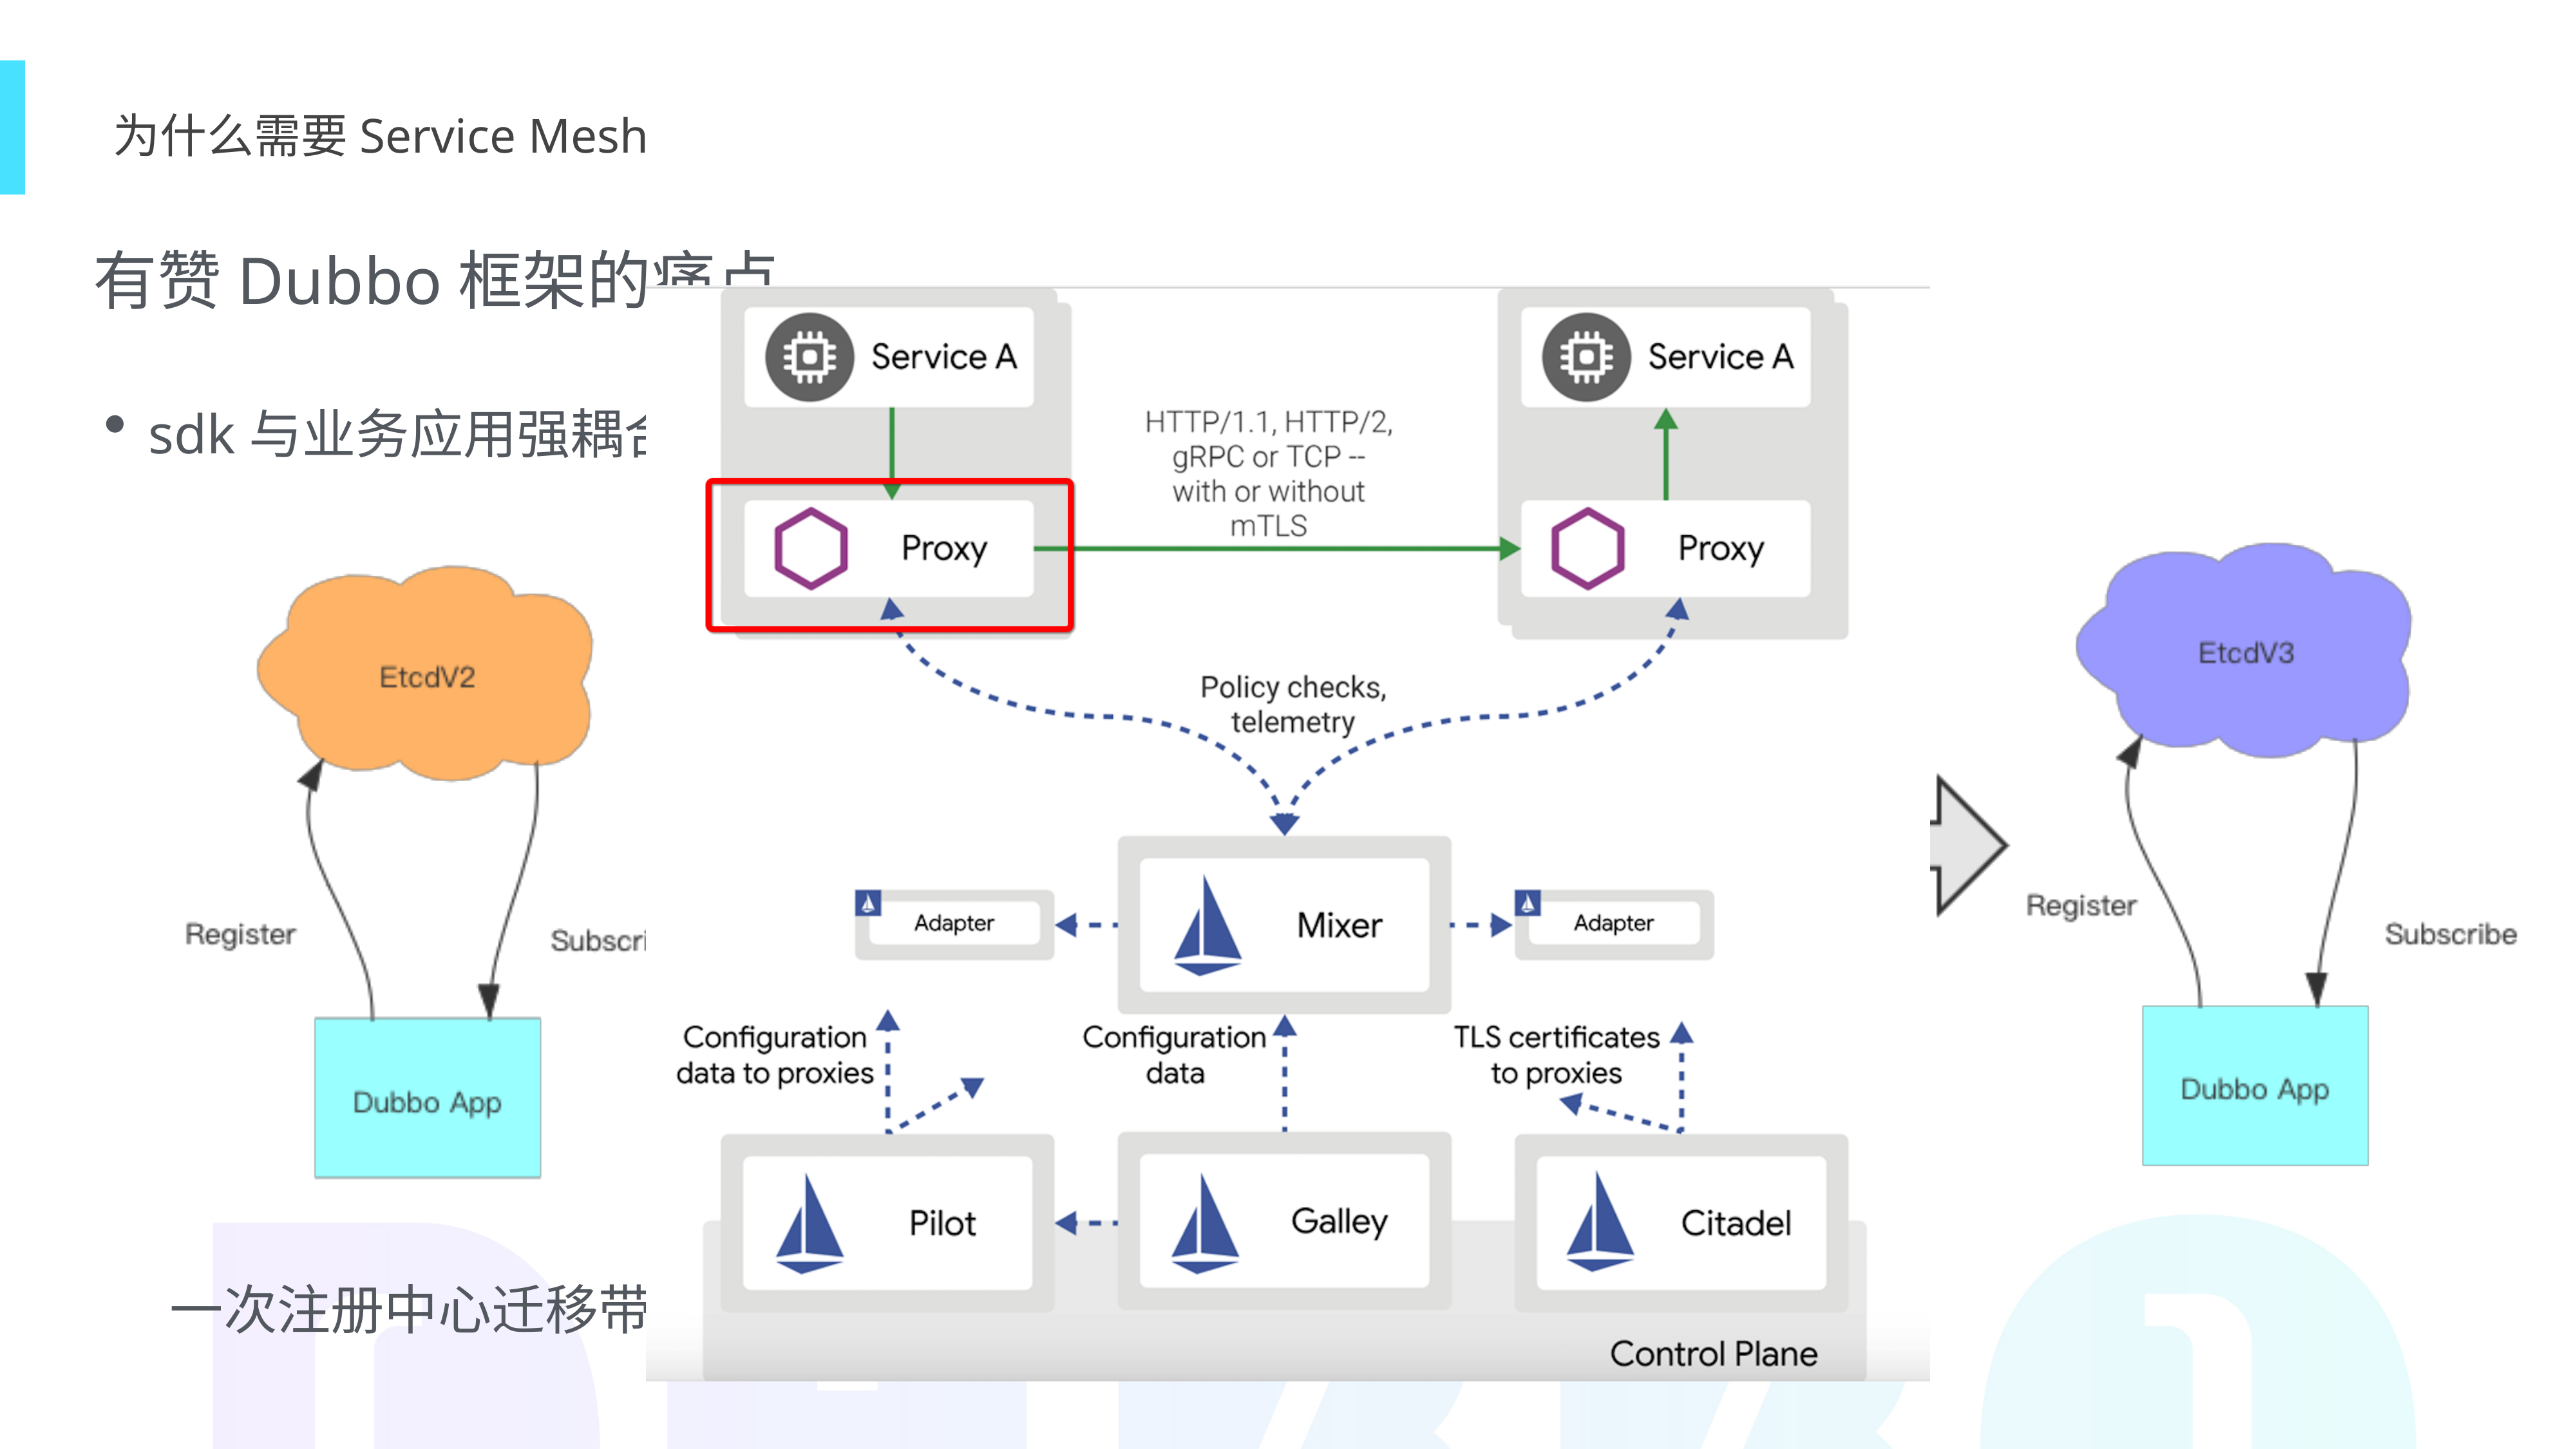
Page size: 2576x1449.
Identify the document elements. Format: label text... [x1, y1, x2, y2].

text_box [0, 60, 25, 195]
text_box 为什么需要Service Mesh [108, 100, 1895, 168]
text_box sdk与业务应用强耦合导致框架版本迭代需要推动业务方进行 [98, 325, 646, 470]
picture [0, 0, 2576, 1449]
text_box 一次注册中心迁移带来的时间和人力成本非常高，如果需要再来一次？ [164, 1202, 646, 1346]
text_box 有赞Dubbo框架的痛点 [88, 234, 786, 323]
